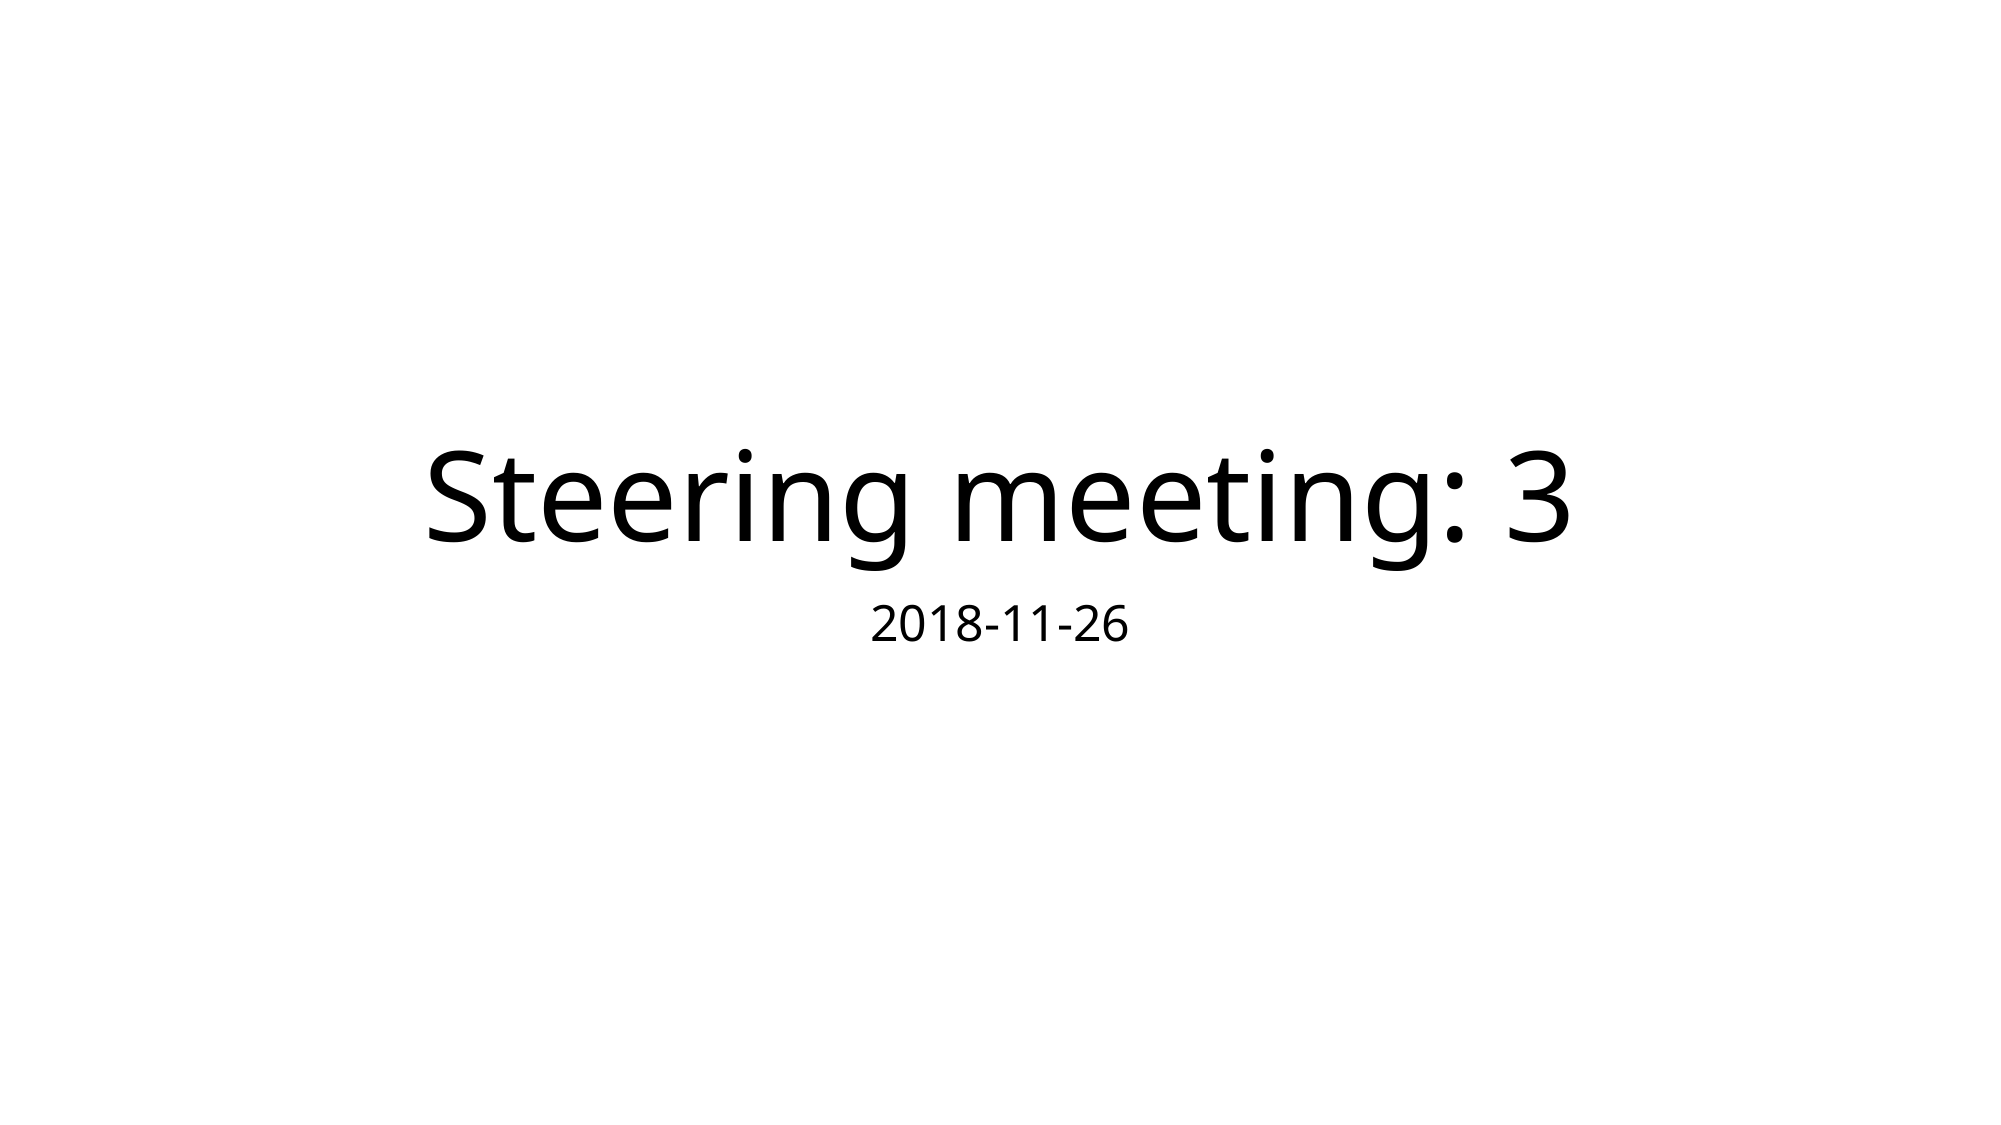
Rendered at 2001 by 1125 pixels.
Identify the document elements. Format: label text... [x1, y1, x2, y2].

subtitle 2018-11-26 [249, 590, 1750, 863]
title Steering meeting: 3 [249, 184, 1750, 576]
